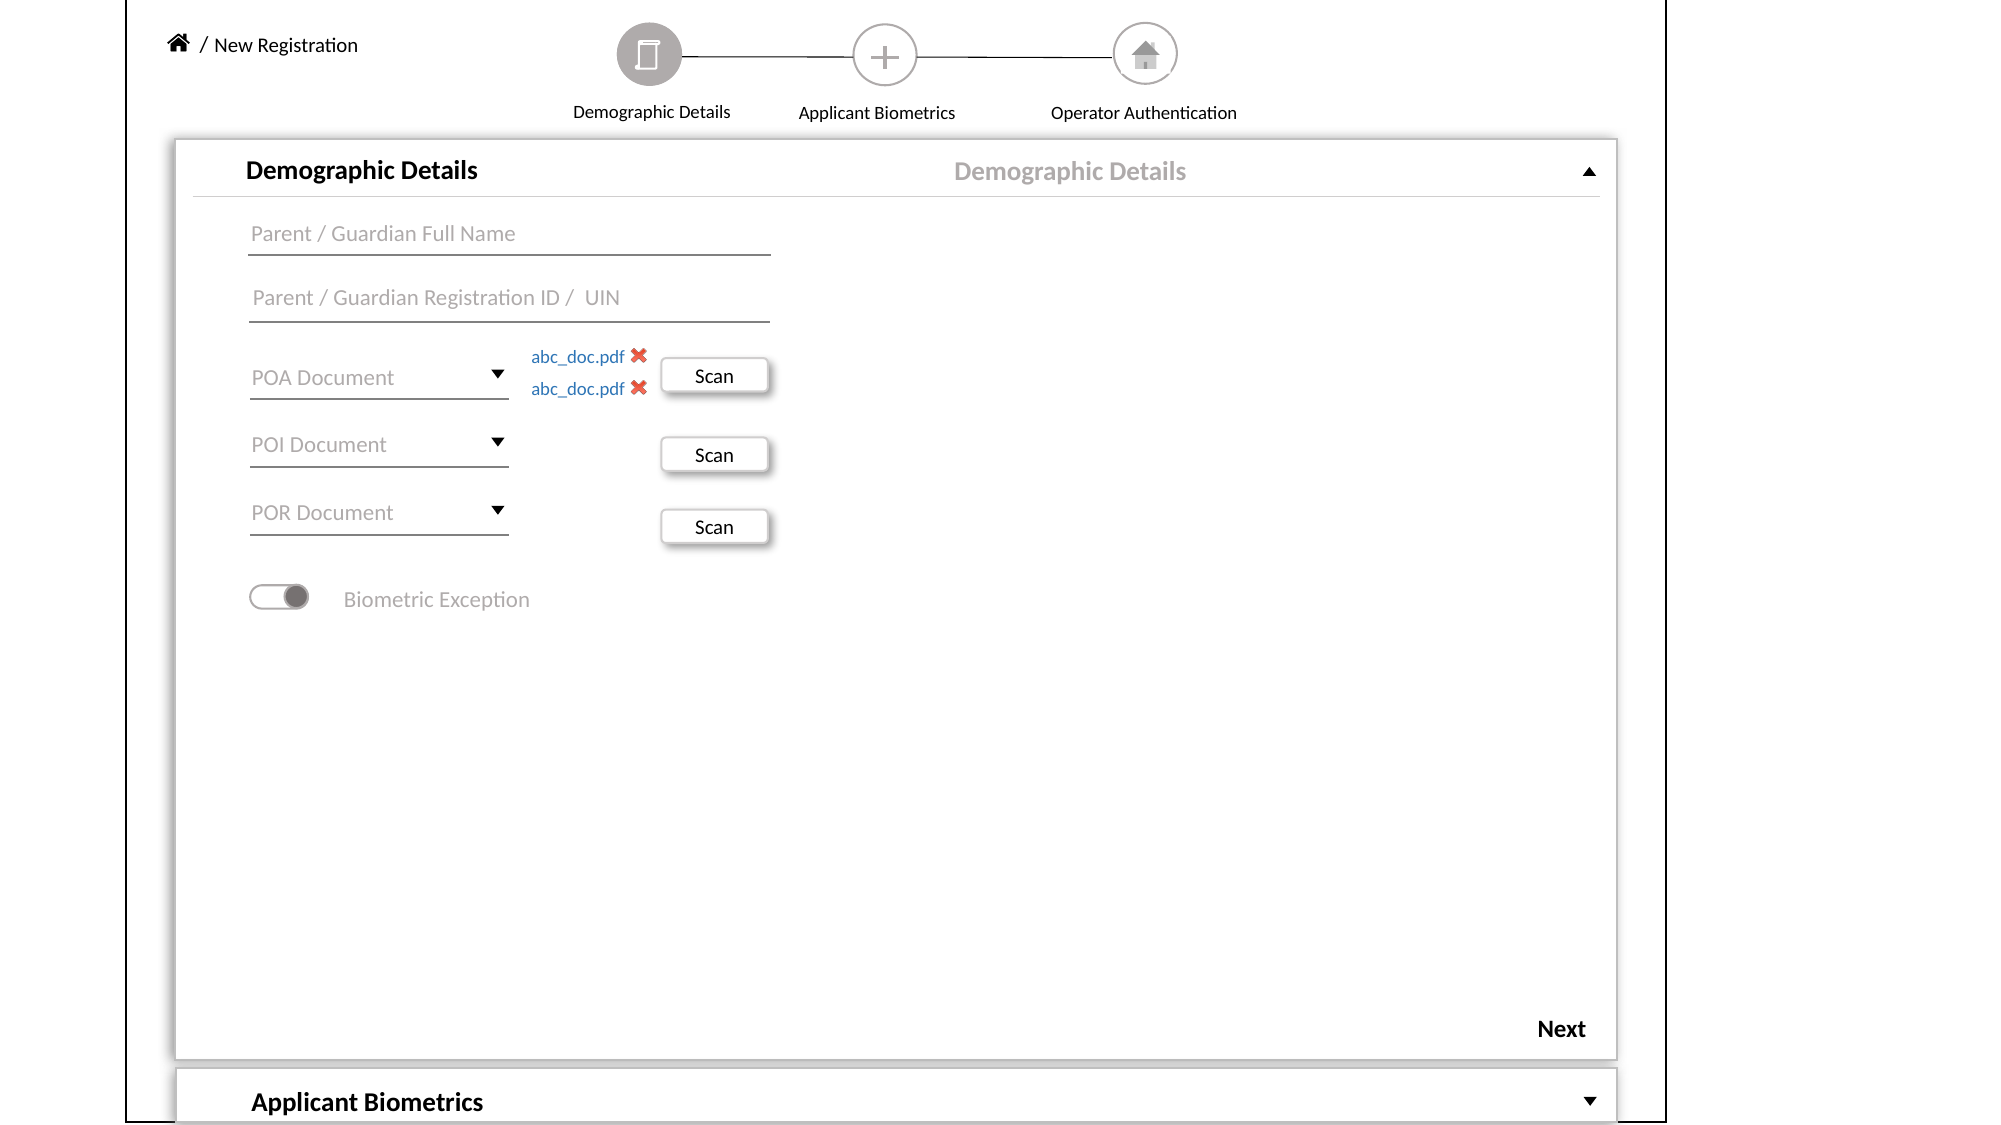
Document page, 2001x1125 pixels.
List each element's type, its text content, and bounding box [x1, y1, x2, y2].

text_box [491, 437, 505, 447]
text_box Scan [660, 508, 769, 545]
text_box Demographic Details [231, 145, 565, 193]
text_box [491, 505, 505, 515]
text_box [1583, 1096, 1597, 1106]
text_box Parent / Guardian Registration ID / UIN [238, 275, 636, 318]
text_box Applicant Biometrics [236, 1076, 499, 1124]
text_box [558, 22, 1255, 132]
text_box POI Document [236, 421, 403, 465]
text_box Next [1522, 1005, 1602, 1051]
text_box / New Registration [184, 20, 374, 66]
text_box [491, 369, 505, 379]
picture [629, 348, 647, 363]
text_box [250, 584, 308, 609]
text_box Scan [660, 357, 769, 393]
text_box Parent / Guardian Full Name [236, 211, 532, 254]
text_box Scan [660, 436, 769, 472]
text_box [125, 0, 1667, 1123]
text_box Biometric Exception [329, 576, 546, 620]
picture [629, 380, 647, 395]
picture [167, 31, 190, 54]
text_box POR Document [236, 489, 410, 533]
text_box abc_doc.pdf [516, 336, 649, 368]
text_box [1582, 166, 1597, 176]
text_box POA Document [237, 355, 410, 398]
text_box Demographic Details [939, 145, 1341, 193]
text_box abc_doc.pdf [516, 368, 649, 407]
text_box [175, 1067, 1618, 1123]
text_box Address line 1 [167, 1064, 1615, 1123]
